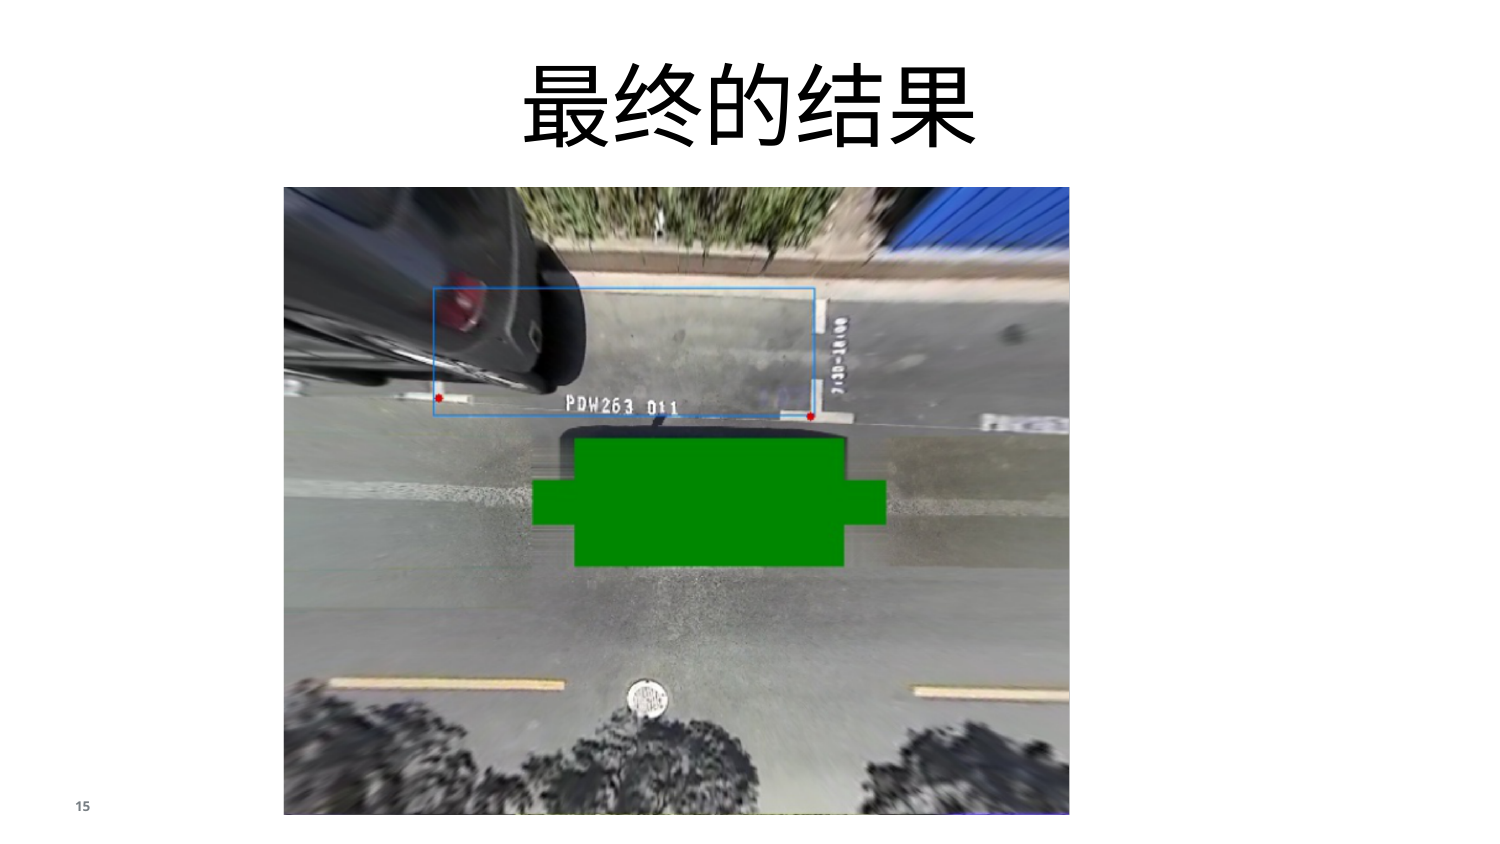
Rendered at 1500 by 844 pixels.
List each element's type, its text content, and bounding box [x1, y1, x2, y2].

picture [284, 187, 362, 815]
picture [991, 187, 1070, 815]
title 最终的结果 [75, 33, 1425, 175]
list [362, 107, 991, 844]
